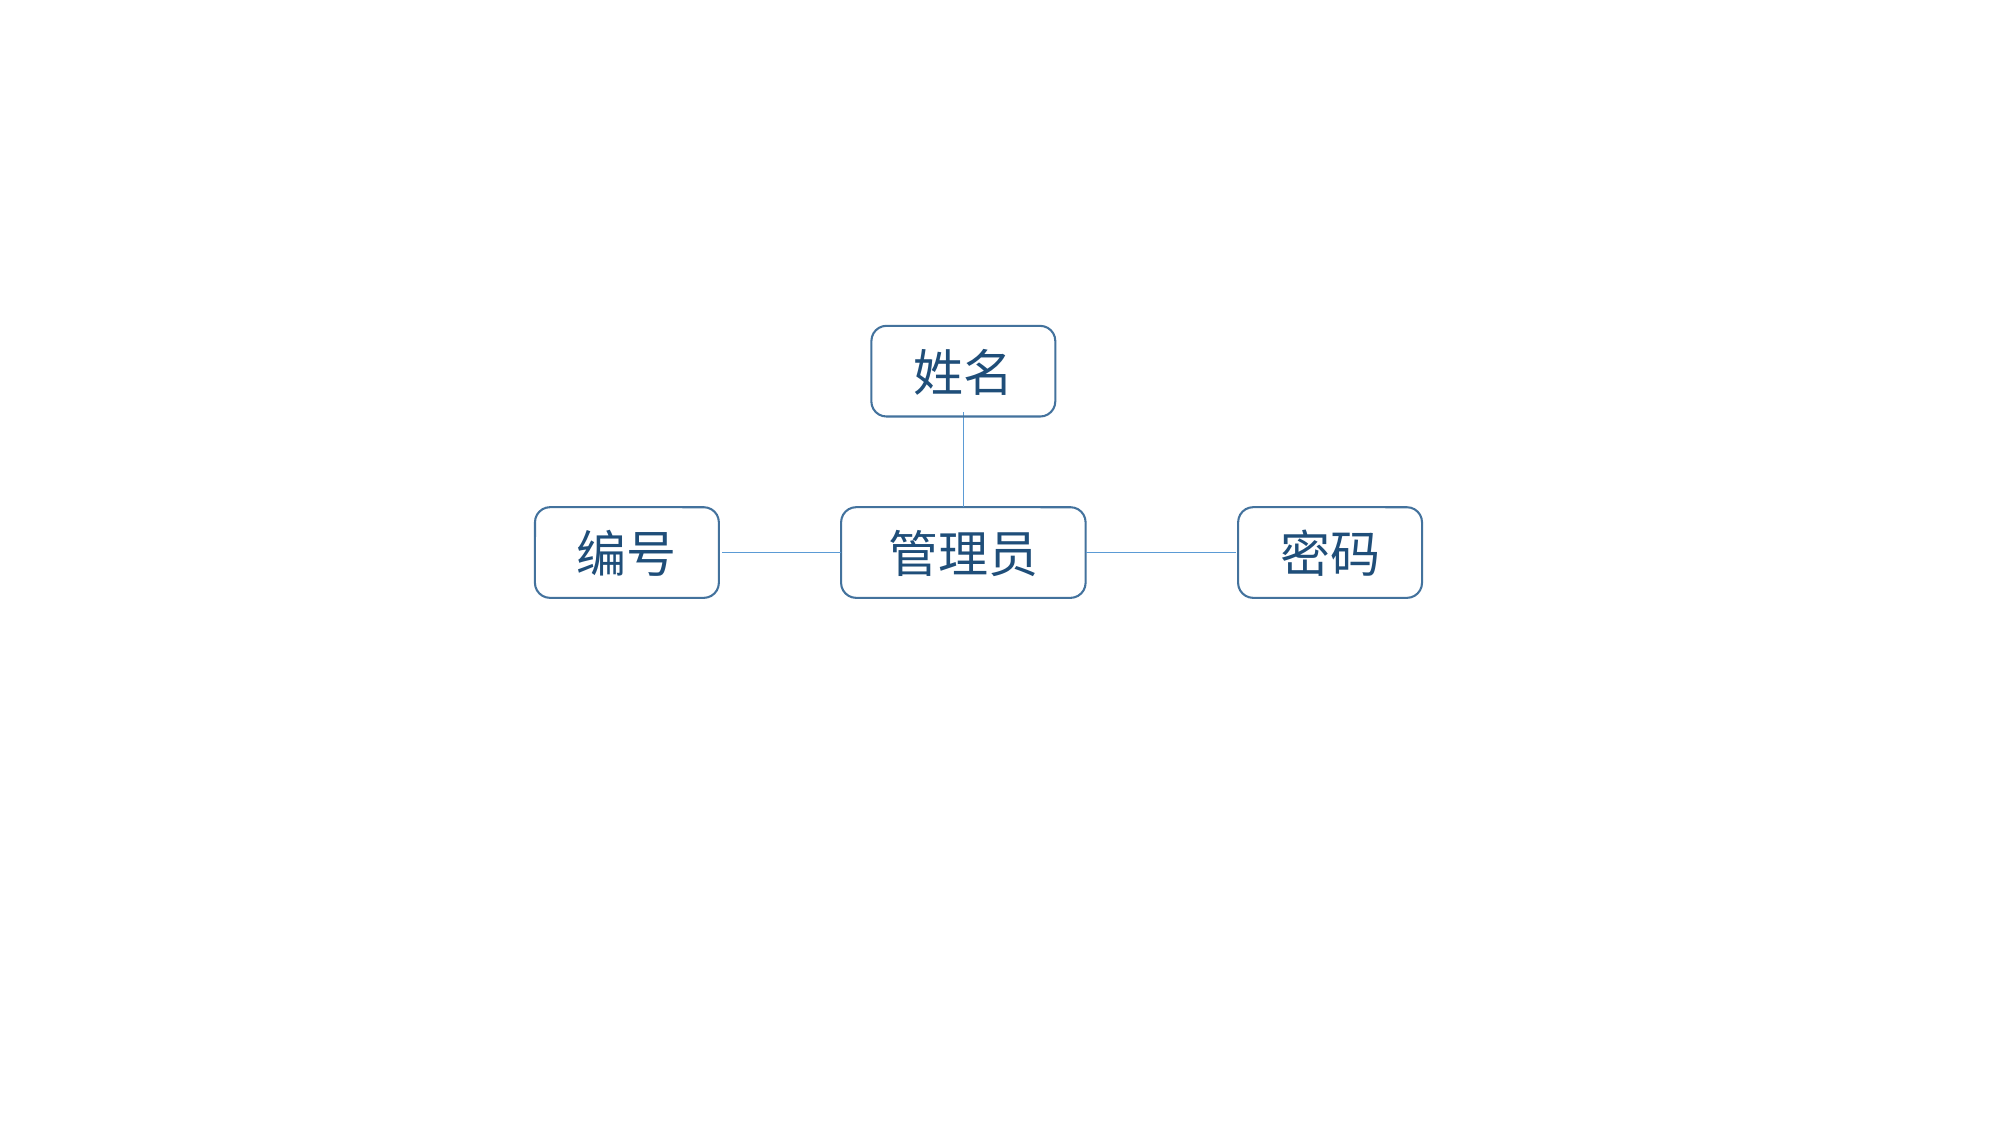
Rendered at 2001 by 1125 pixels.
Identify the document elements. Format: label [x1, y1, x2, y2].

text_box [535, 325, 1423, 598]
